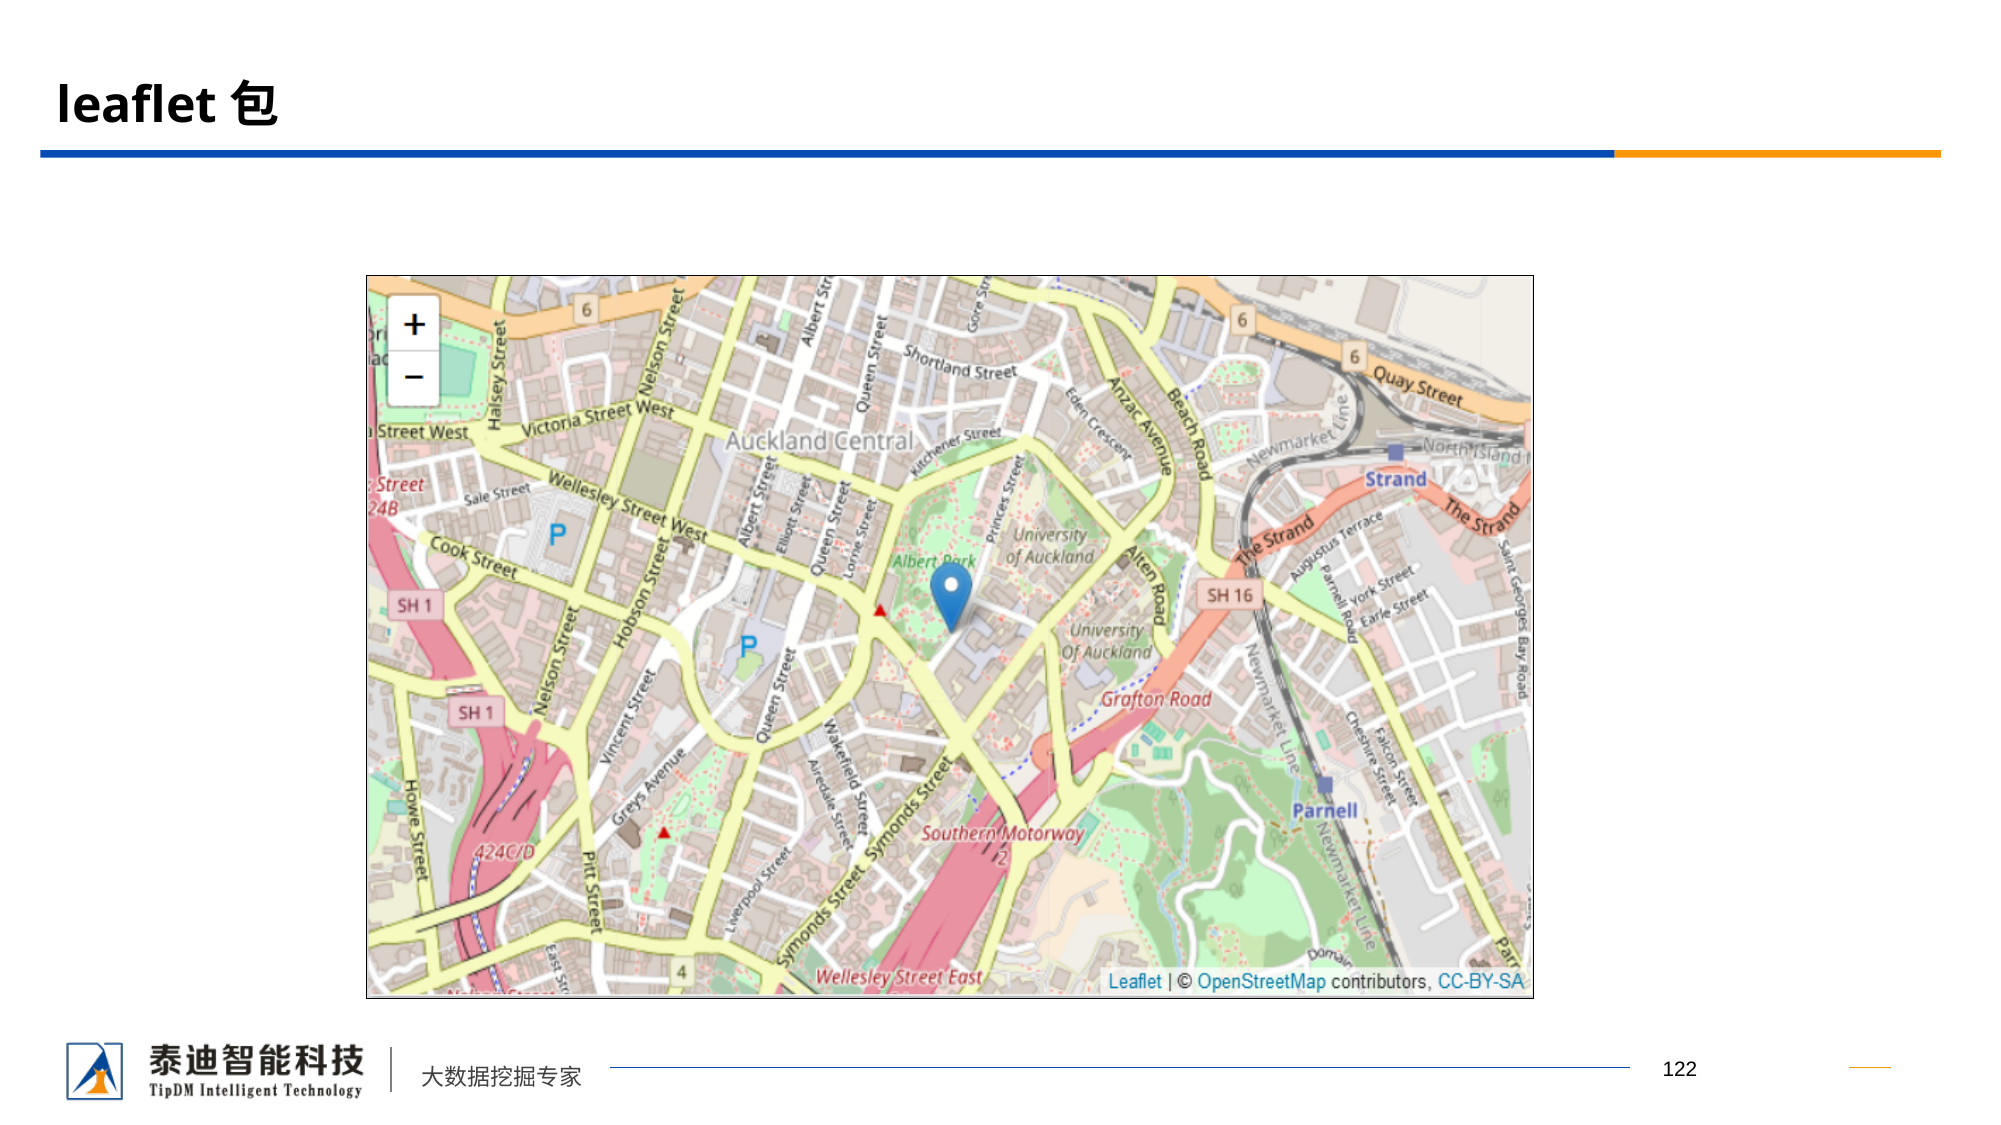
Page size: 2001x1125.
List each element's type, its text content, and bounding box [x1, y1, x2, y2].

picture [62, 1028, 368, 1107]
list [365, 275, 1534, 999]
title leaflet包 [41, 58, 1842, 146]
